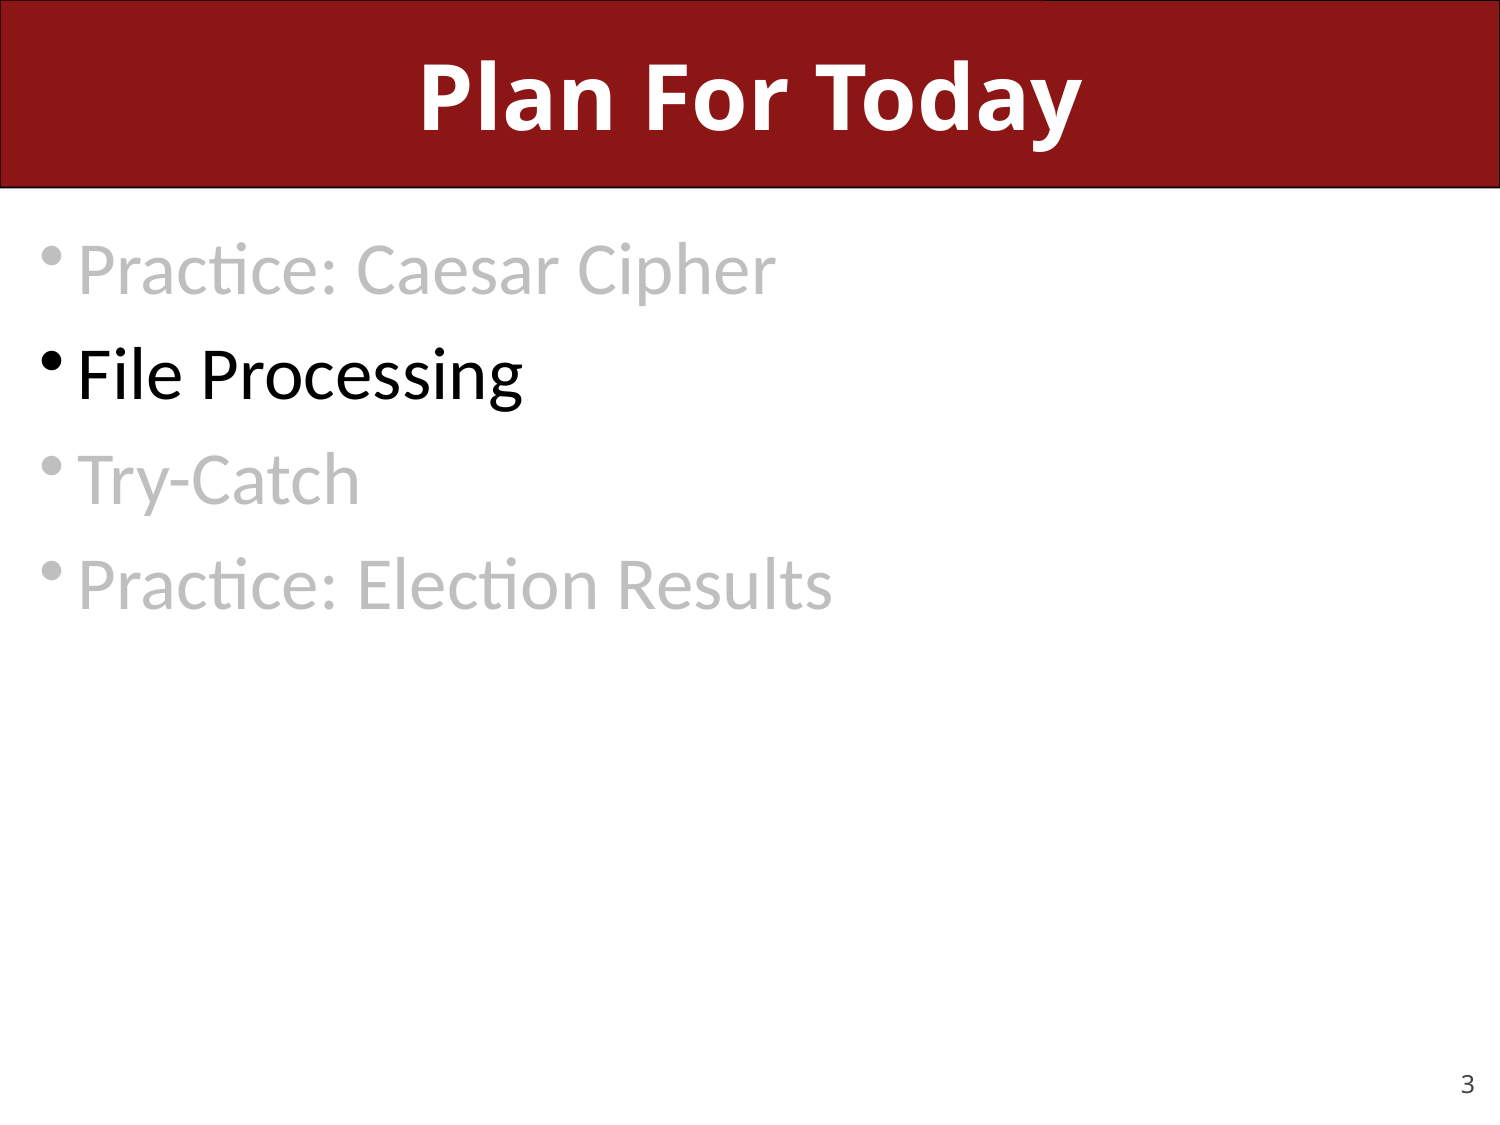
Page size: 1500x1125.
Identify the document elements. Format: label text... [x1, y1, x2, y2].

list Practice: Caesar Cipher File Processing Try-Catch Practice: Election Results [24, 212, 1475, 1063]
title Plan For Today [75, 0, 1425, 188]
